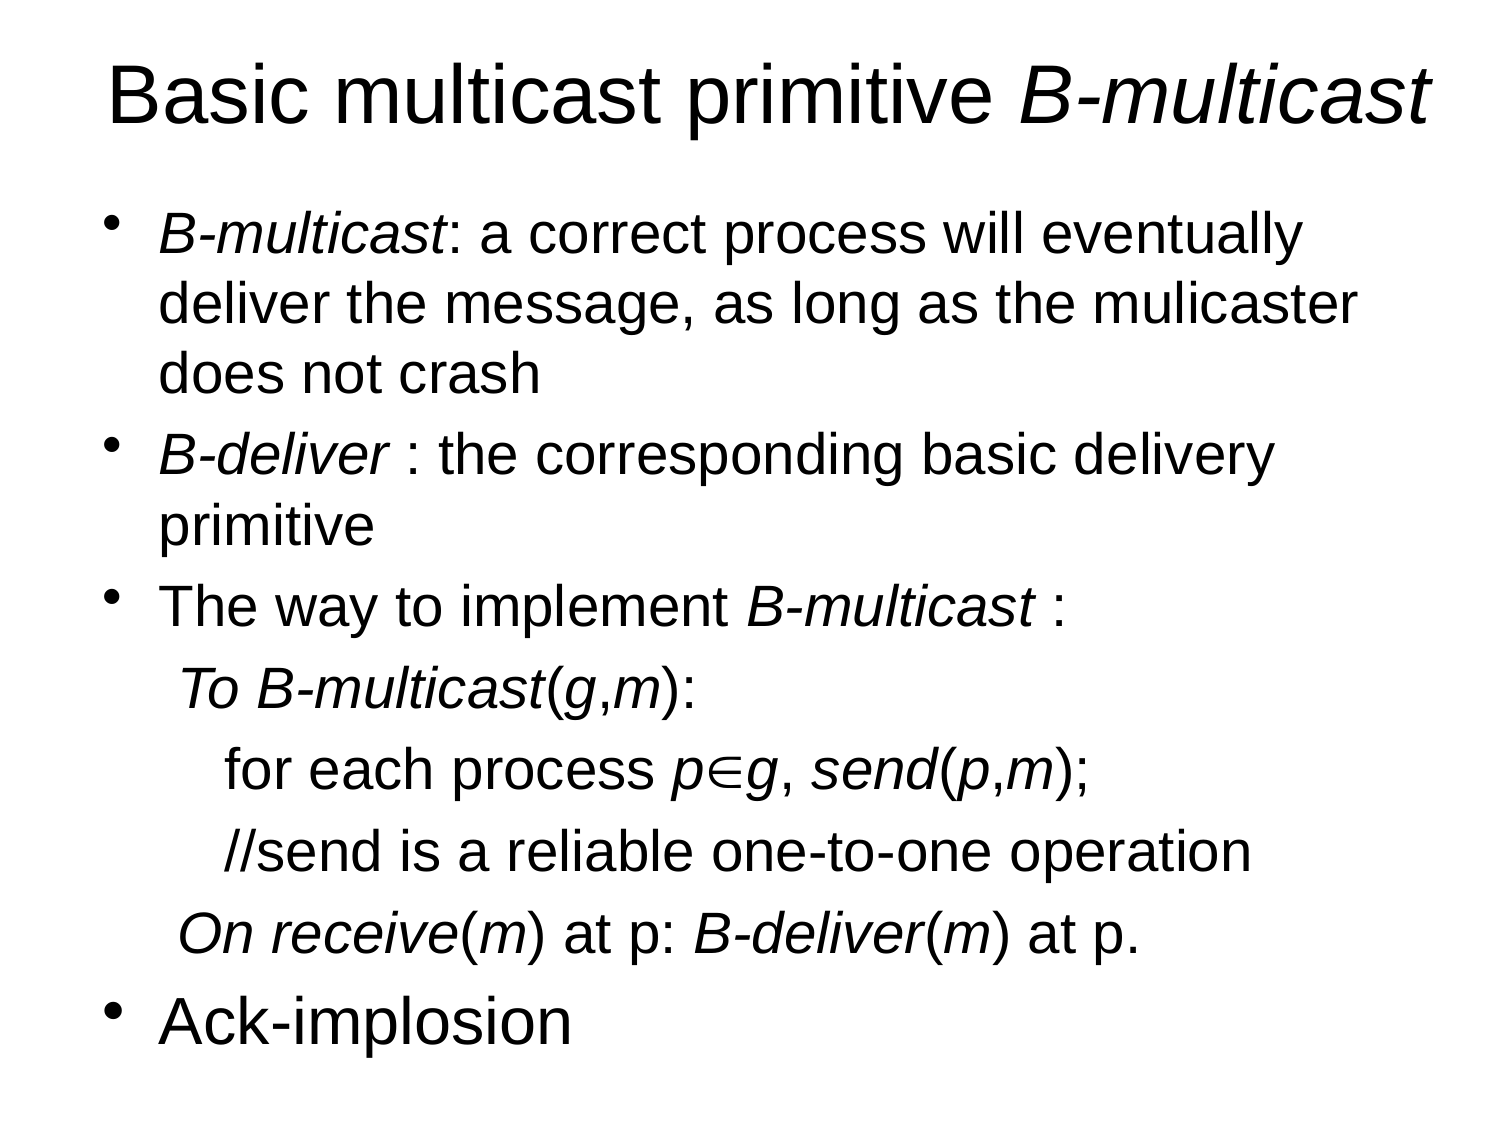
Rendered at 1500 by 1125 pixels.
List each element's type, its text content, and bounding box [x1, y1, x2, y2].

title Basic multicast primitive B-multicast [75, 29, 1463, 150]
list B-multicast: a correct process will eventually deliver the message, as long as the mulicaster does not crash B-deliver : the corresponding basic delivery primitive The way to implement B-multicast : To B-multicast(g,m): for each process pg, send(p,m); //send is a reliable one-to-one operation On receive(m) at p: B-deliver(m) at p. Ack-implosion [87, 187, 1425, 1088]
